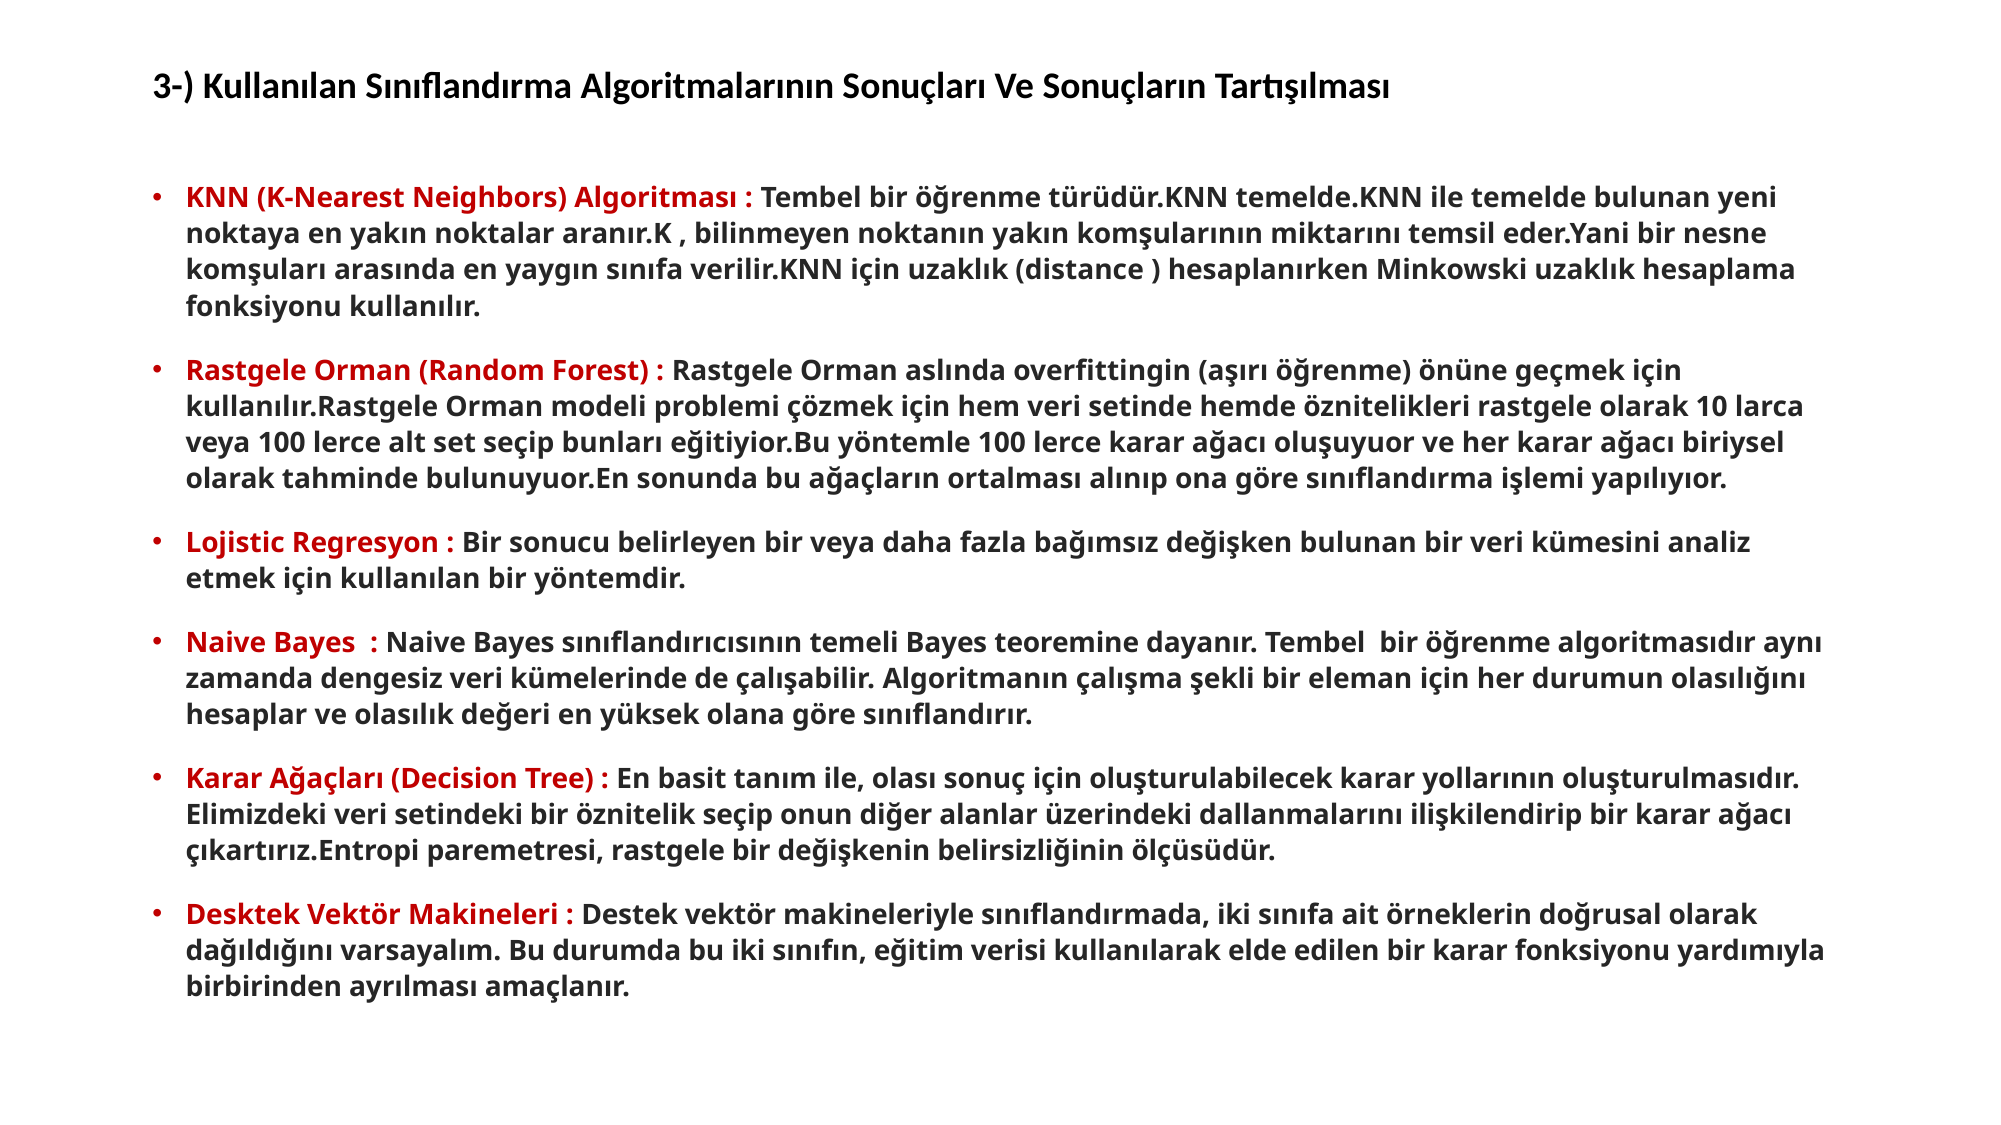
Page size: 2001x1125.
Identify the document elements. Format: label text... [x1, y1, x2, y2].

list KNN (K-Nearest Neighbors) Algoritması : Tembel bir öğrenme türüdür.KNN temelde.KNN ile temelde bulunan yeni noktaya en yakın noktalar aranır.K , bilinmeyen noktanın yakın komşularının miktarını temsil eder.Yani bir nesne komşuları arasında en yaygın sınıfa verilir.KNN için uzaklık (distance ) hesaplanırken Minkowski uzaklık hesaplama fonksiyonu kullanılır. Rastgele Orman (Random Forest) : Rastgele Orman aslında overfittingin (aşırı öğrenme) önüne geçmek için kullanılır.Rastgele Orman modeli problemi çözmek için hem veri setinde hemde öznitelikleri rastgele olarak 10 larca veya 100 lerce alt set seçip bunları eğitiyior.Bu yöntemle 100 lerce karar ağacı oluşuyuor ve her karar ağacı biriysel olarak tahminde bulunuyuor.En sonunda bu ağaçların ortalması alınıp ona göre sınıflandırma işlemi yapılıyıor. Lojistic Regresyon : Bir sonucu belirleyen bir veya daha fazla bağımsız değişken bulunan bir veri kümesini analiz etmek için kullanılan bir yöntemdir. Naive Bayes : Naive Bayes sınıflandırıcısının temeli Bayes teoremine dayanır. Tembel bir öğrenme algoritmasıdır aynı zamanda dengesiz veri kümelerinde de çalışabilir. Algoritmanın çalışma şekli bir eleman için her durumun olasılığını hesaplar ve olasılık değeri en yüksek olana göre sınıflandırır. Karar Ağaçları (Decision Tree) : En basit tanım ile, olası sonuç için oluşturulabilecek karar yollarının oluşturulmasıdır. Elimizdeki veri setindeki bir öznitelik seçip onun diğer alanlar üzerindeki dallanmalarını ilişkilendirip bir karar ağacı çıkartırız.Entropi paremetresi, rastgele bir değişkenin belirsizliğinin ölçüsüdür. Desktek Vektör Makineleri : Destek vektör makineleriyle sınıflandırmada, iki sınıfa ait örneklerin doğrusal olarak dağıldığını varsayalım. Bu durumda bu iki sınıfın, eğitim verisi kullanılarak elde edilen bir karar fonksiyonu yardımıyla birbirinden ayrılması amaçlanır. [137, 170, 1863, 1026]
title 3-) Kullanılan Sınıflandırma Algoritmalarının Sonuçları Ve Sonuçların Tartışılması [137, 3, 1863, 170]
